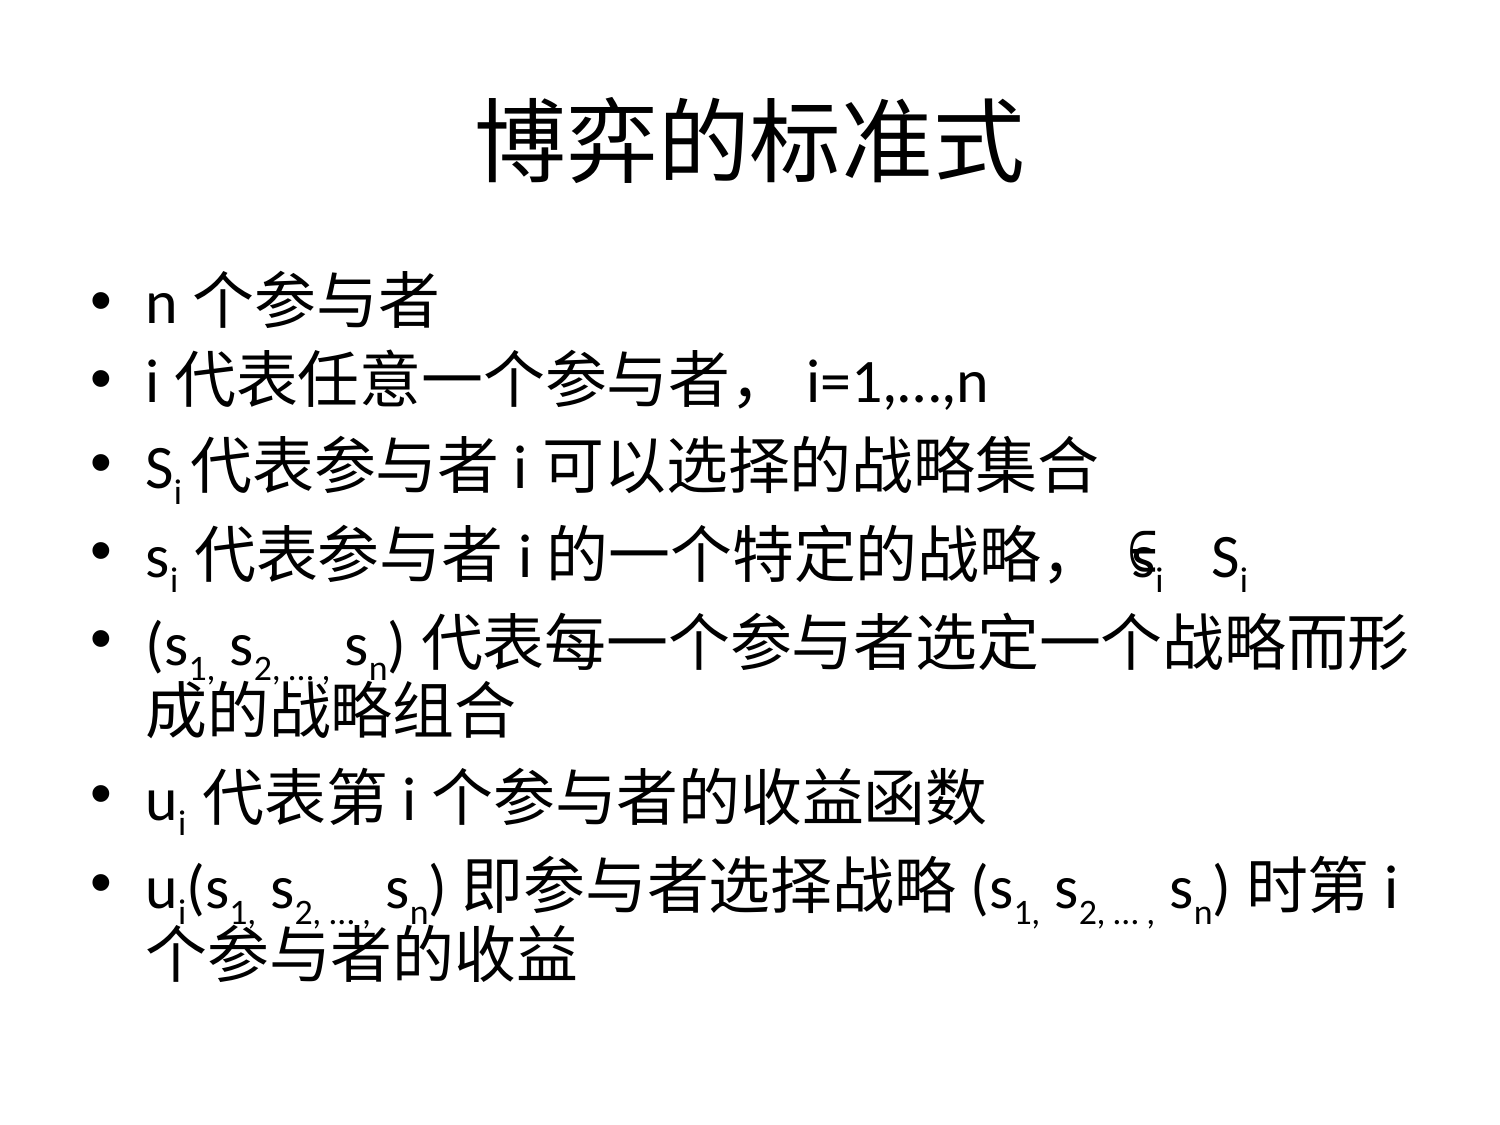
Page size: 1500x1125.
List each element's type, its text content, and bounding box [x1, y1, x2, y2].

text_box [1124, 524, 1163, 588]
list n个参与者 i代表任意一个参与者，i=1,…,n Si代表参与者i可以选择的战略集合 si 代表参与者i的一个特定的战略， si Si (s1, s2, … , sn)代表每一个参与者选定一个战略而形成的战略组合 ui 代表第i个参与者的收益函数 ui(s1, s2, … , sn)即参与者选择战略(s1, s2, … , sn)时第i个参与者的收益 [74, 262, 1426, 1006]
title 博弈的标准式 [74, 44, 1426, 233]
